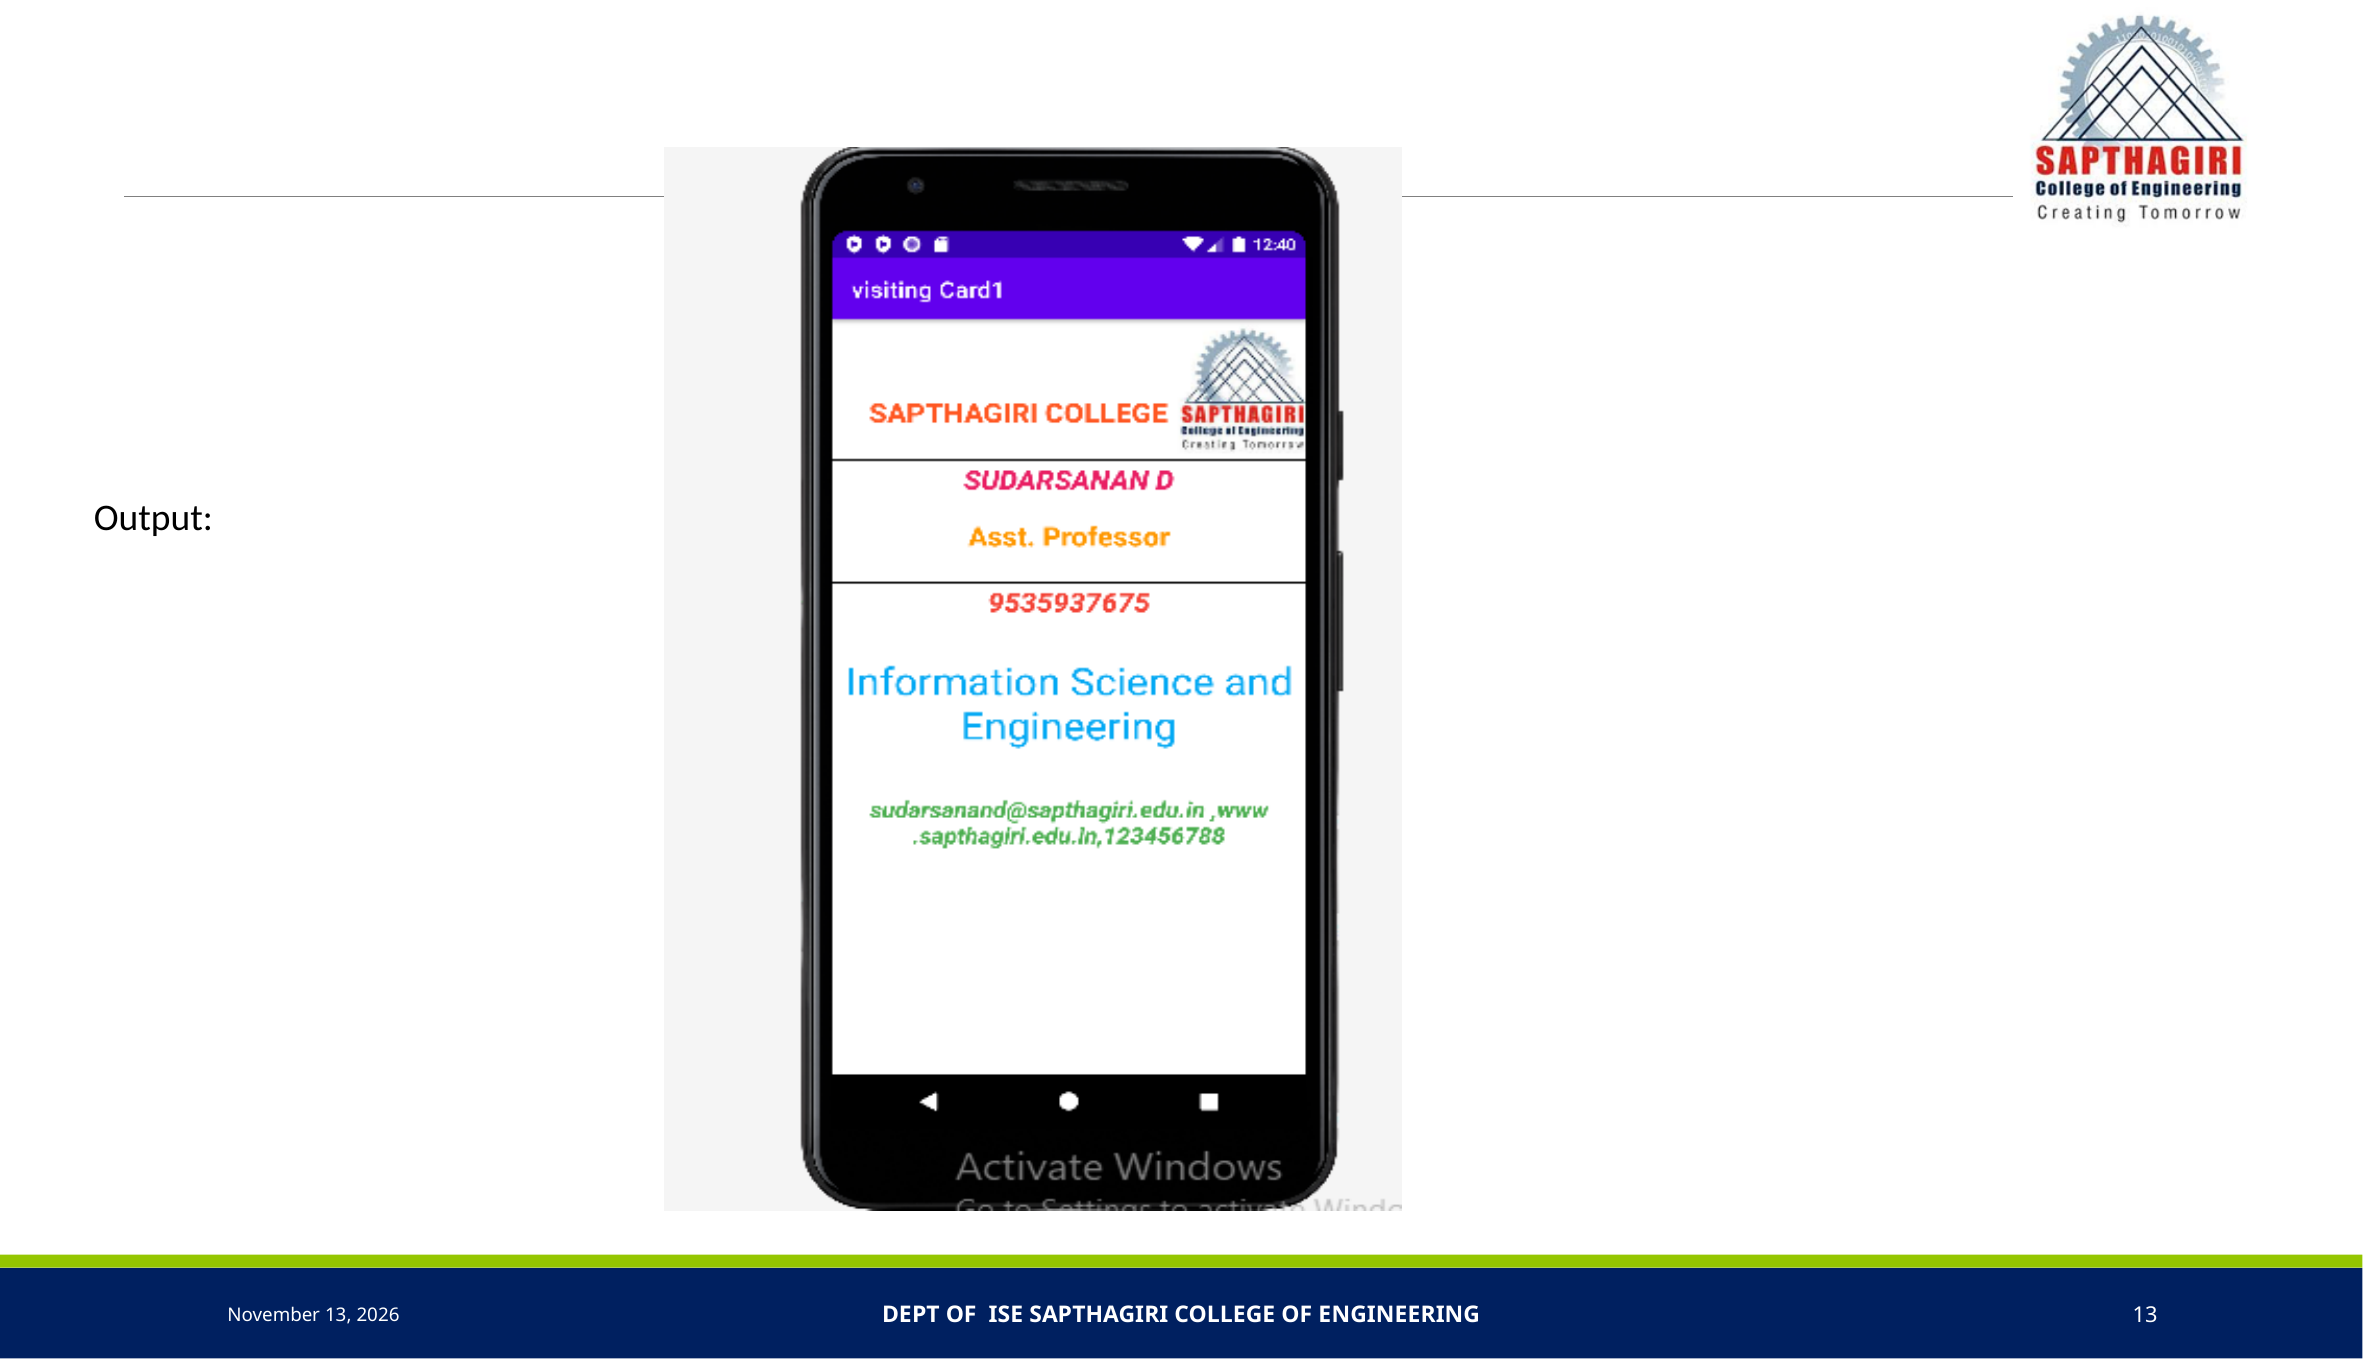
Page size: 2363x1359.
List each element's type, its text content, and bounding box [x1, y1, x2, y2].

text_box Output: [79, 485, 636, 546]
footer Dept of ISE SAPTHAGIRI COLLEGE OF ENGINEERING [714, 1279, 1649, 1352]
picture [664, 147, 1403, 1211]
picture [2013, 0, 2266, 237]
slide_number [212, 1279, 692, 1352]
slide_number 13 [1918, 1279, 2173, 1352]
